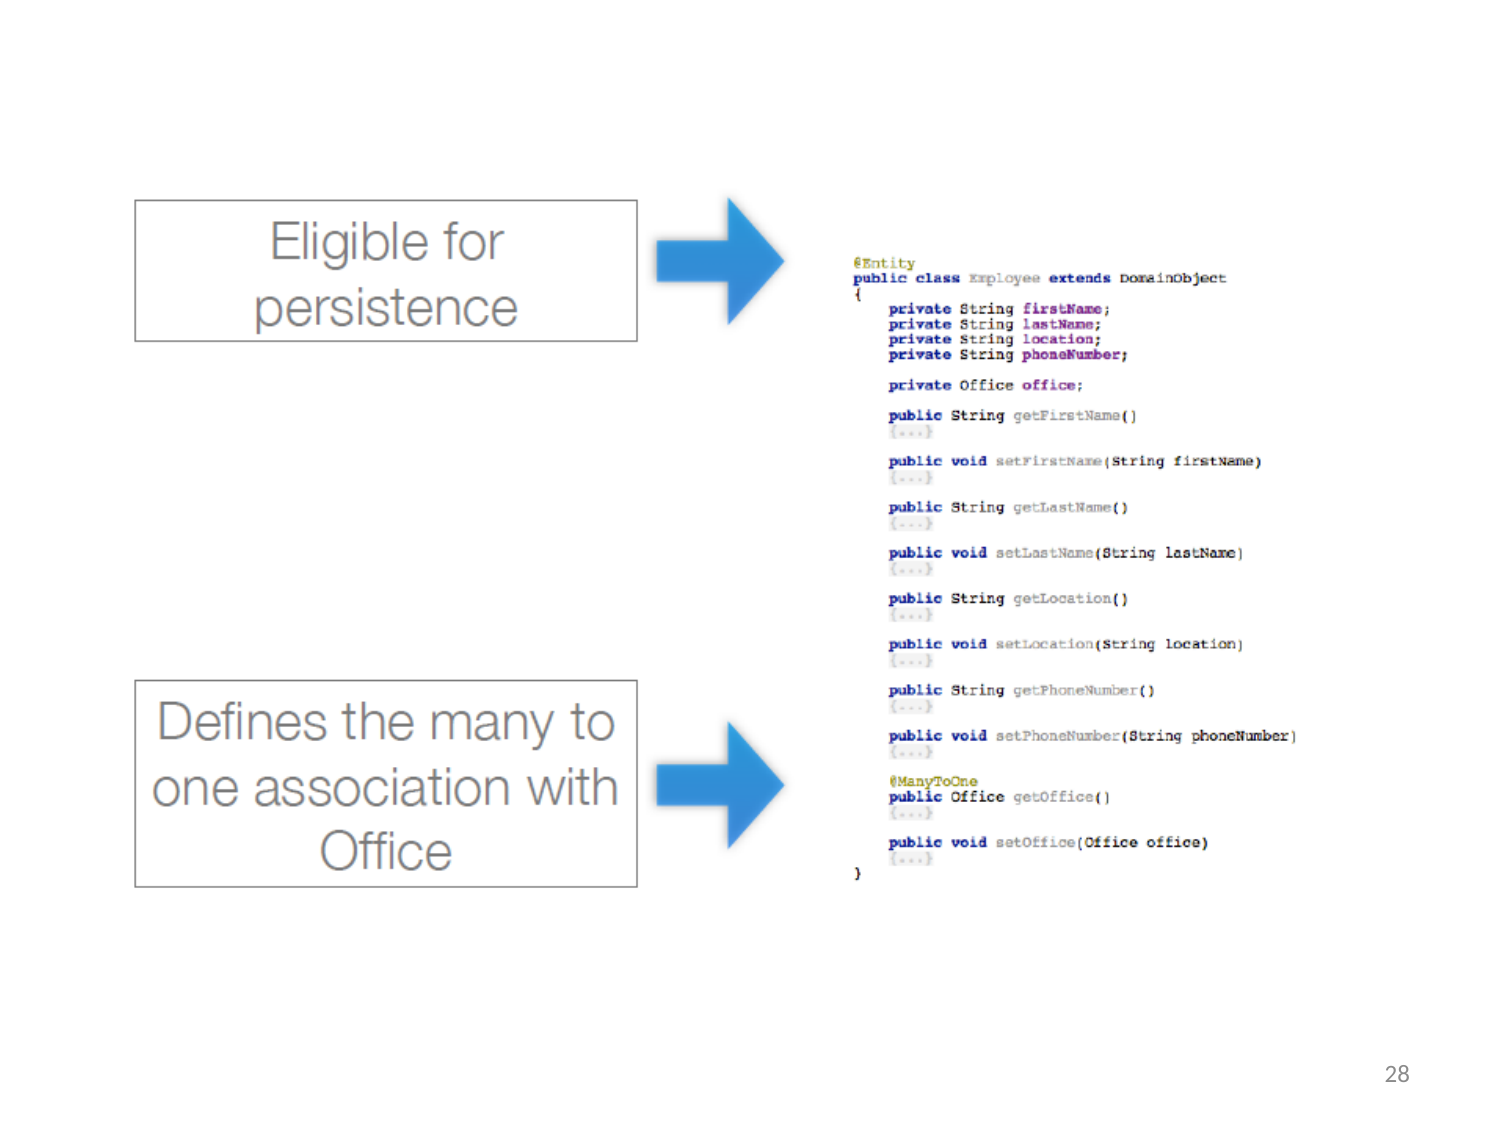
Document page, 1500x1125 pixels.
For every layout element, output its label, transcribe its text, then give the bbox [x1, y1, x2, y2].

picture [119, 116, 1381, 1008]
slide_number 28 [1074, 1042, 1425, 1103]
